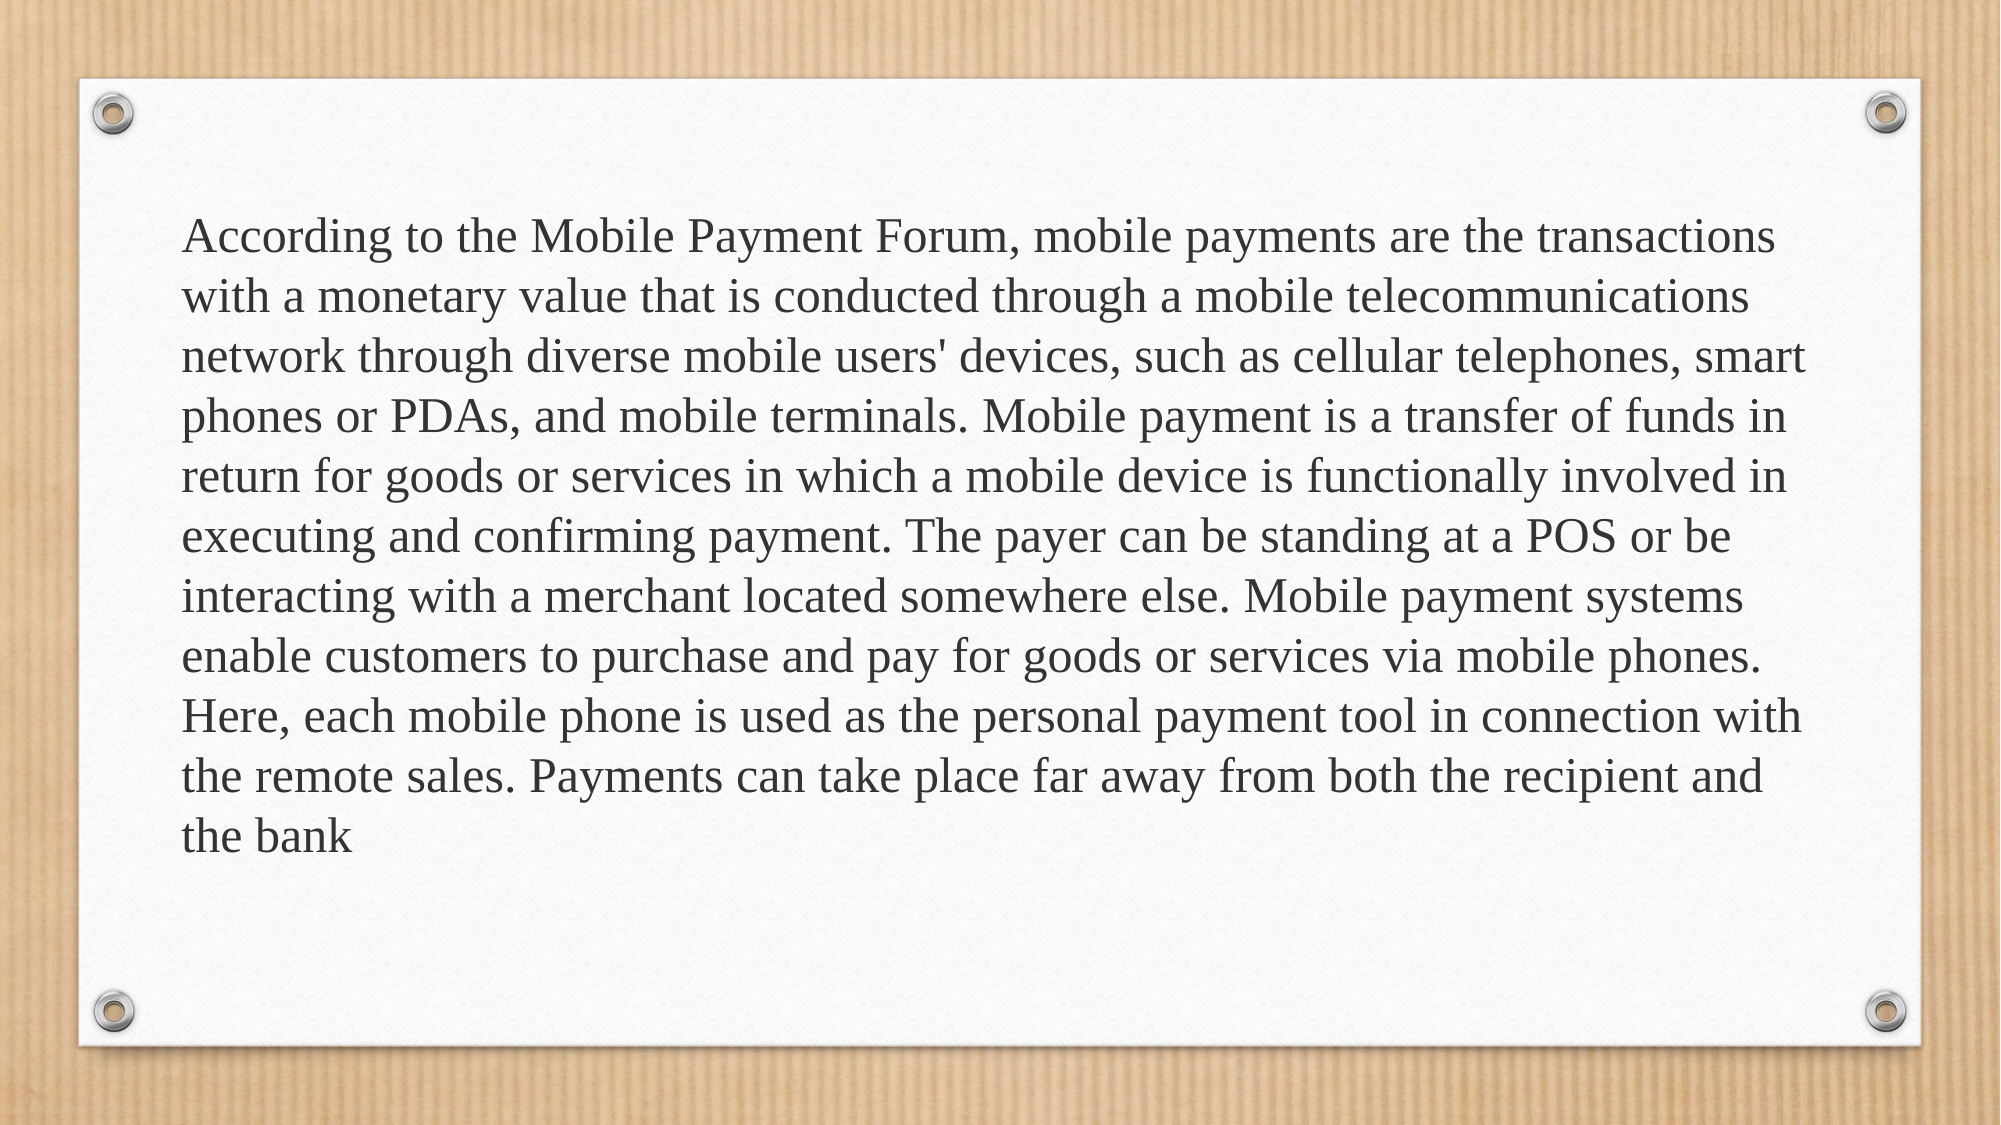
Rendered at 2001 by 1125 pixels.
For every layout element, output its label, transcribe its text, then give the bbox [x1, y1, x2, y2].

text_box According to the Mobile Payment Forum, mobile payments are the transactions with a monetary value that is conducted through a mobile telecommunications network through diverse mobile users' devices, such as cellular telephones, smart phones or PDAs, and mobile terminals. Mobile payment is a transfer of funds in return for goods or services in which a mobile device is functionally involved in executing and confirming payment. The payer can be standing at a POS or be interacting with a merchant located somewhere else. Mobile payment systems enable customers to purchase and pay for goods or services via mobile phones. Here, each mobile phone is used as the personal payment tool in connection with the remote sales. Payments can take place far away from both the recipient and the bank [166, 194, 1850, 870]
picture [0, 0, 2001, 1125]
